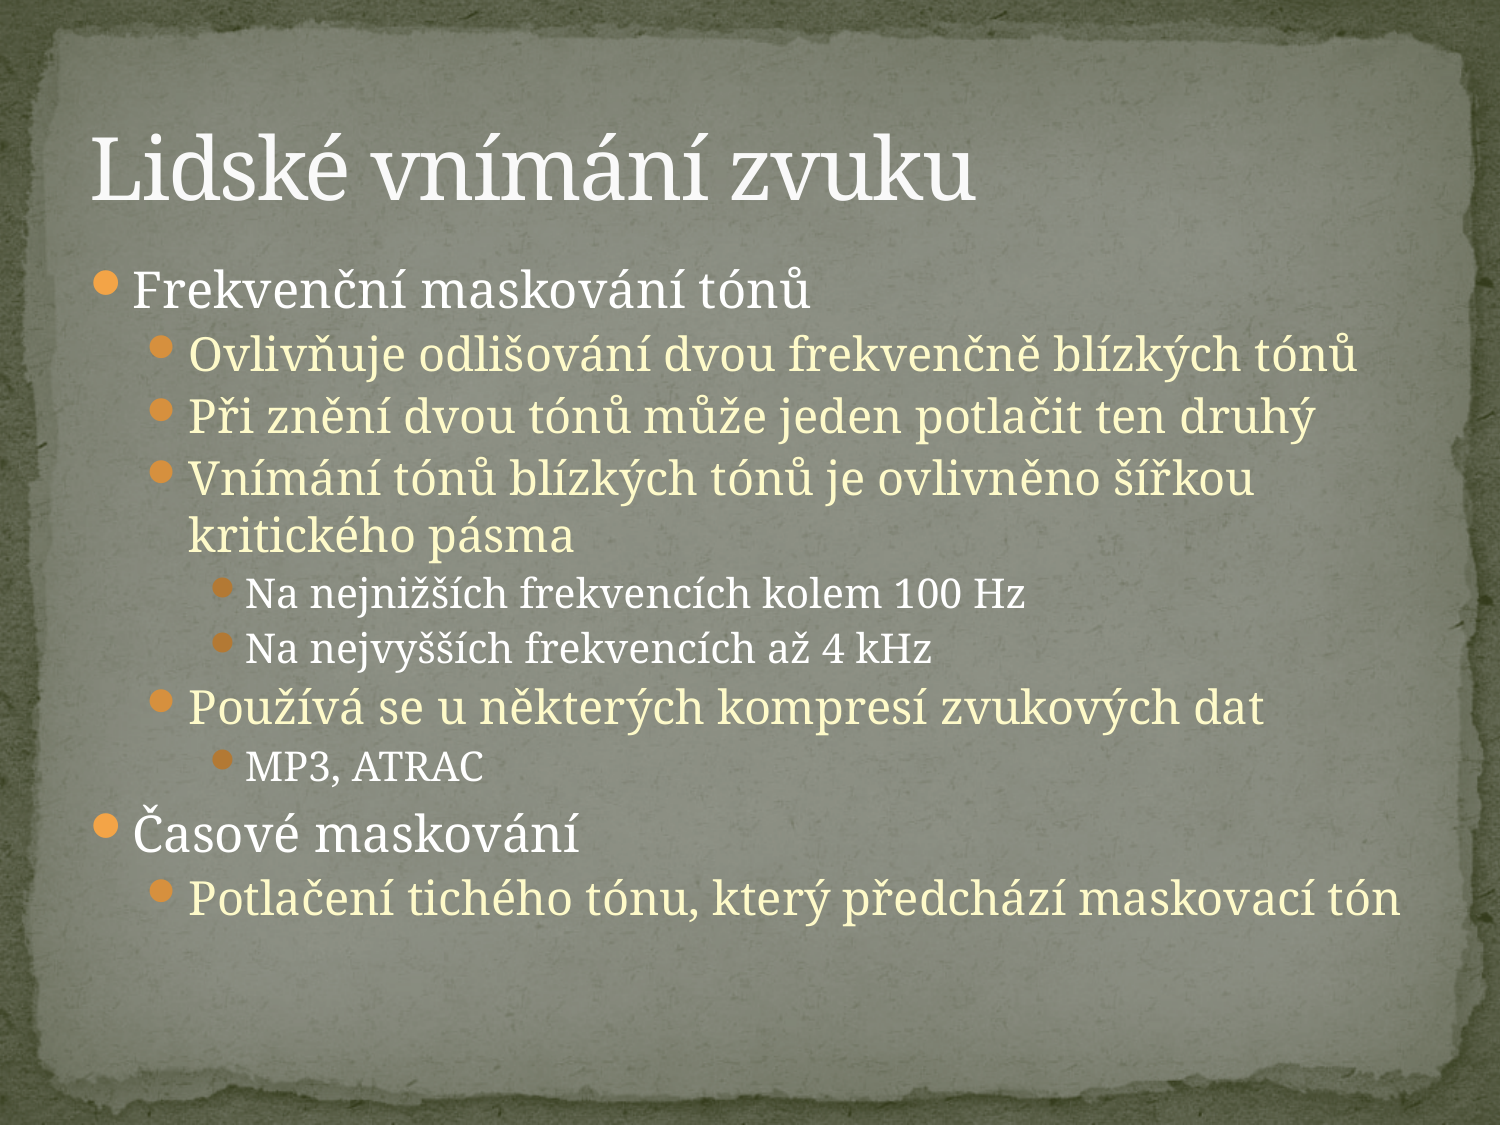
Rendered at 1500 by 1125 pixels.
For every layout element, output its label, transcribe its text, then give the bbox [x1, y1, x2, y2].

list Frekvenční maskování tónů Ovlivňuje odlišování dvou frekvenčně blízkých tónů Při znění dvou tónů může jeden potlačit ten druhý Vnímání tónů blízkých tónů je ovlivněno šířkou kritického pásma Na nejnižších frekvencích kolem 100 Hz Na nejvyšších frekvencích až 4 kHz Používá se u některých kompresí zvukových dat MP3, ATRAC Časové maskování Potlačení tichého tónu, který předchází maskovací tón [75, 249, 1425, 1000]
title Lidské vnímání zvuku [74, 24, 1425, 225]
